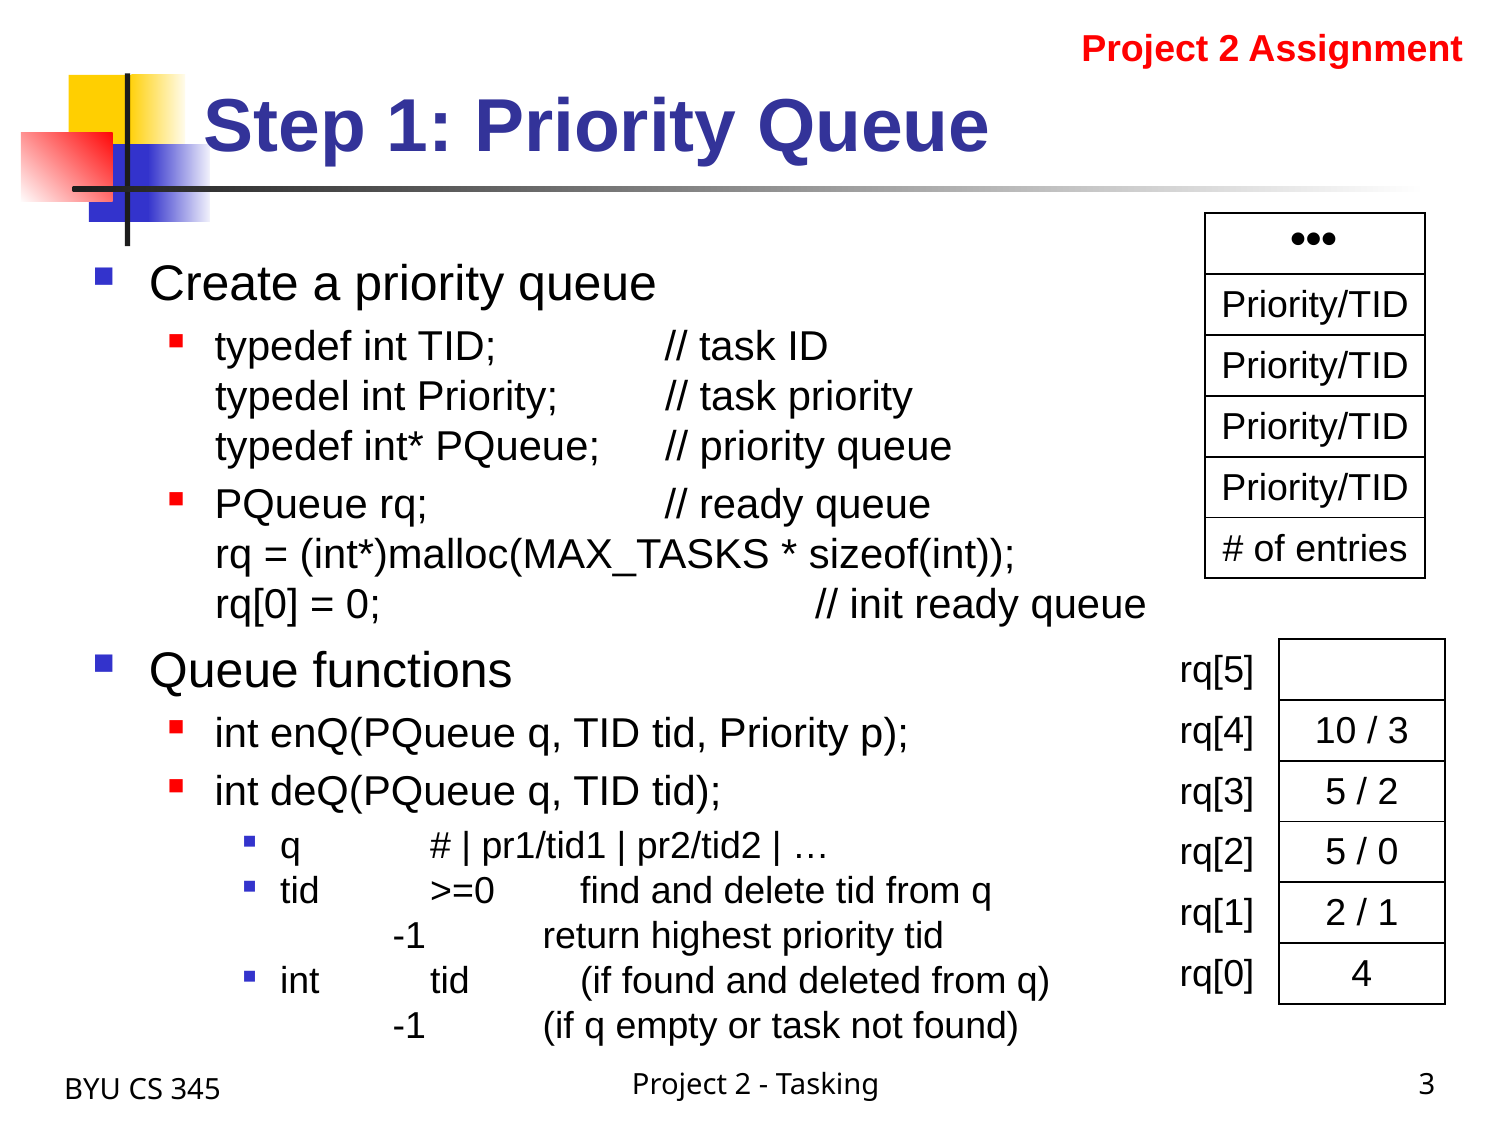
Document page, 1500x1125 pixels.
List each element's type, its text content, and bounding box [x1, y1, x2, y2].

table_header  [1206, 214, 1424, 273]
table_cell 2 / 1 [1280, 883, 1444, 942]
table_cell rq[4] [1155, 700, 1278, 761]
table_header [1280, 640, 1444, 699]
table_cell 5 / 0 [1280, 822, 1444, 881]
table_header rq[5] [1155, 639, 1278, 700]
footer Project 2 - Tasking [352, 1037, 1137, 1113]
title Step 1: Priority Queue [188, 31, 1468, 174]
slide_number 3 [1137, 1037, 1451, 1113]
table_cell rq[2] [1155, 822, 1278, 882]
table_cell Priority/TID [1206, 397, 1424, 456]
text_box Project 2 Assignment [896, 16, 1478, 77]
table_cell 4 [1280, 944, 1444, 1003]
table_cell Priority/TID [1206, 458, 1424, 517]
table_cell Priority/TID [1206, 275, 1424, 334]
table_cell rq[3] [1155, 761, 1278, 822]
table_cell Priority/TID [1206, 336, 1424, 395]
table_cell 5 / 2 [1280, 762, 1444, 821]
table_cell rq[1] [1155, 882, 1278, 943]
slide_number BYU CS 345 [49, 1037, 352, 1113]
table_cell 10 / 3 [1280, 701, 1444, 760]
list Create a priority queue typedef int TID; // task ID typedel int Priority; // task priority typedef int* PQueue; // priority queue PQueue rq; // ready queue rq = (int*)malloc(MAX_TASKS * sizeof(int)); rq[0] = 0; // init ready queue Queue functions int enQ(PQueue q, TID tid, Priority p); int deQ(PQueue q, TID tid); q # | pr1/tid1 | pr2/tid2 | … tid >=0 find and delete tid from q -1 return highest priority tid int tid (if found and deleted from q) -1 (if q empty or task not found) [77, 242, 1163, 1034]
table_cell # of entries [1206, 518, 1424, 577]
table_cell rq[0] [1155, 943, 1278, 1004]
